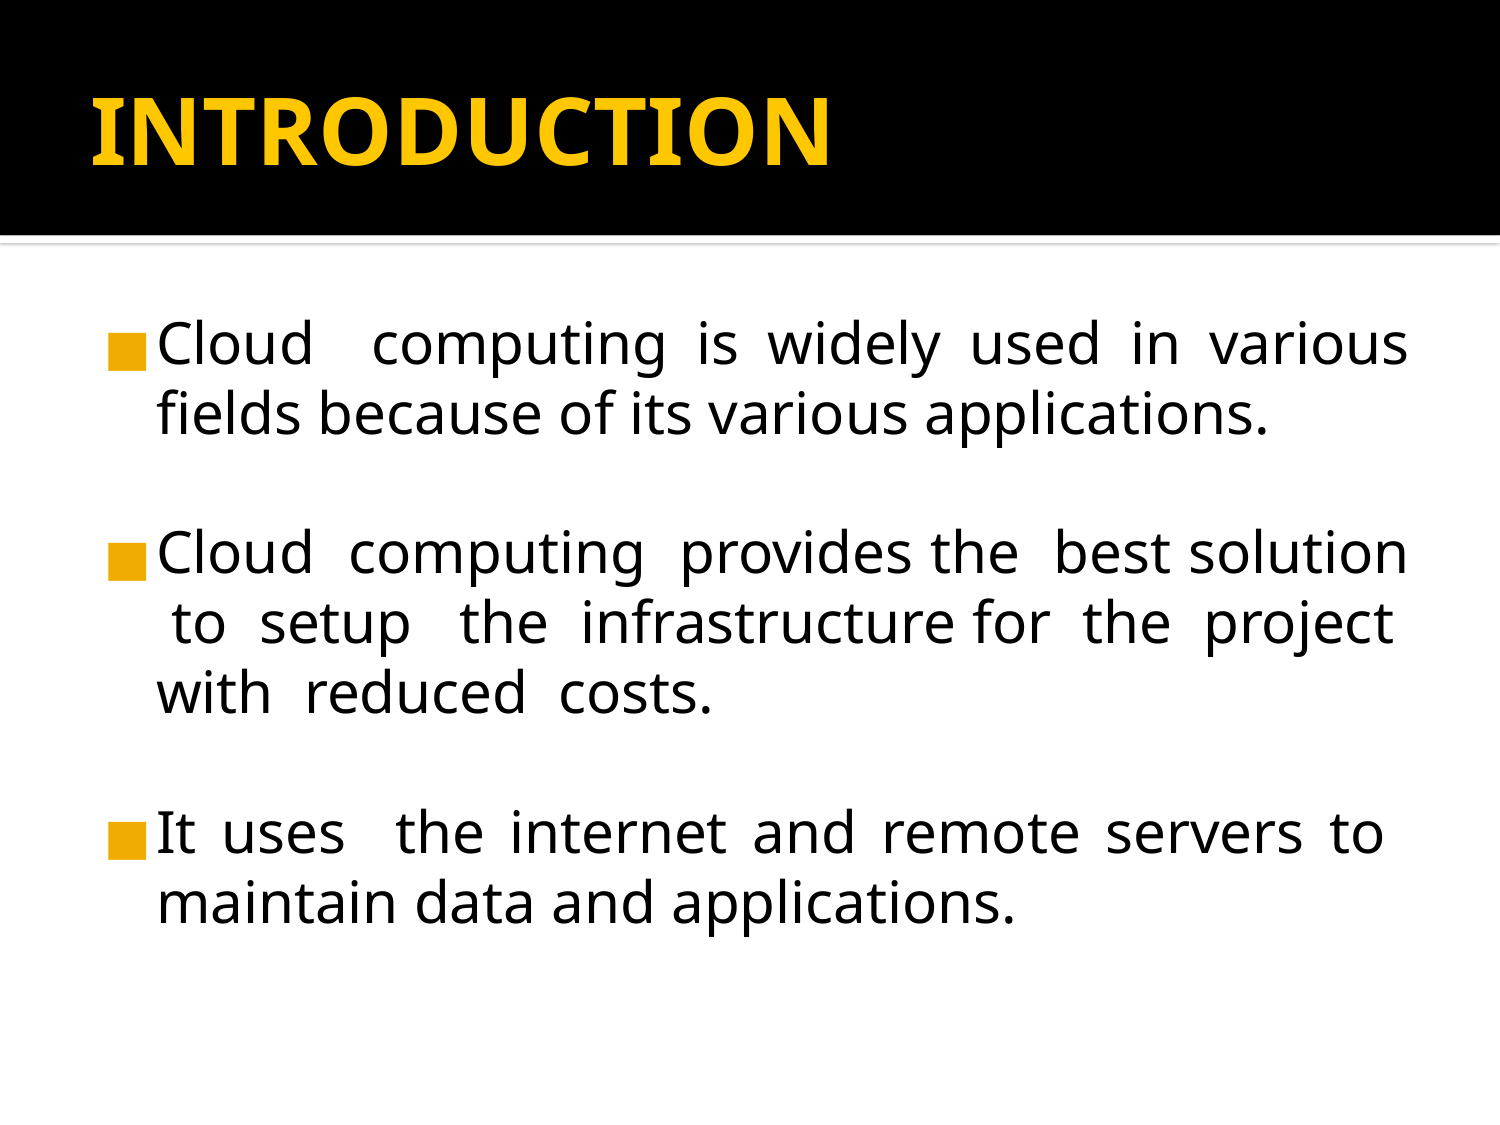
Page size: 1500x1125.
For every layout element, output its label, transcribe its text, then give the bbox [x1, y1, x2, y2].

list Cloud computing is widely used in various fields because of its various applications. Cloud computing provides the best solution to setup the infrastructure for the project with reduced costs. It uses the internet and remote servers to maintain data and applications. [75, 291, 1425, 1050]
title INTRODUCTION [75, 25, 1425, 231]
